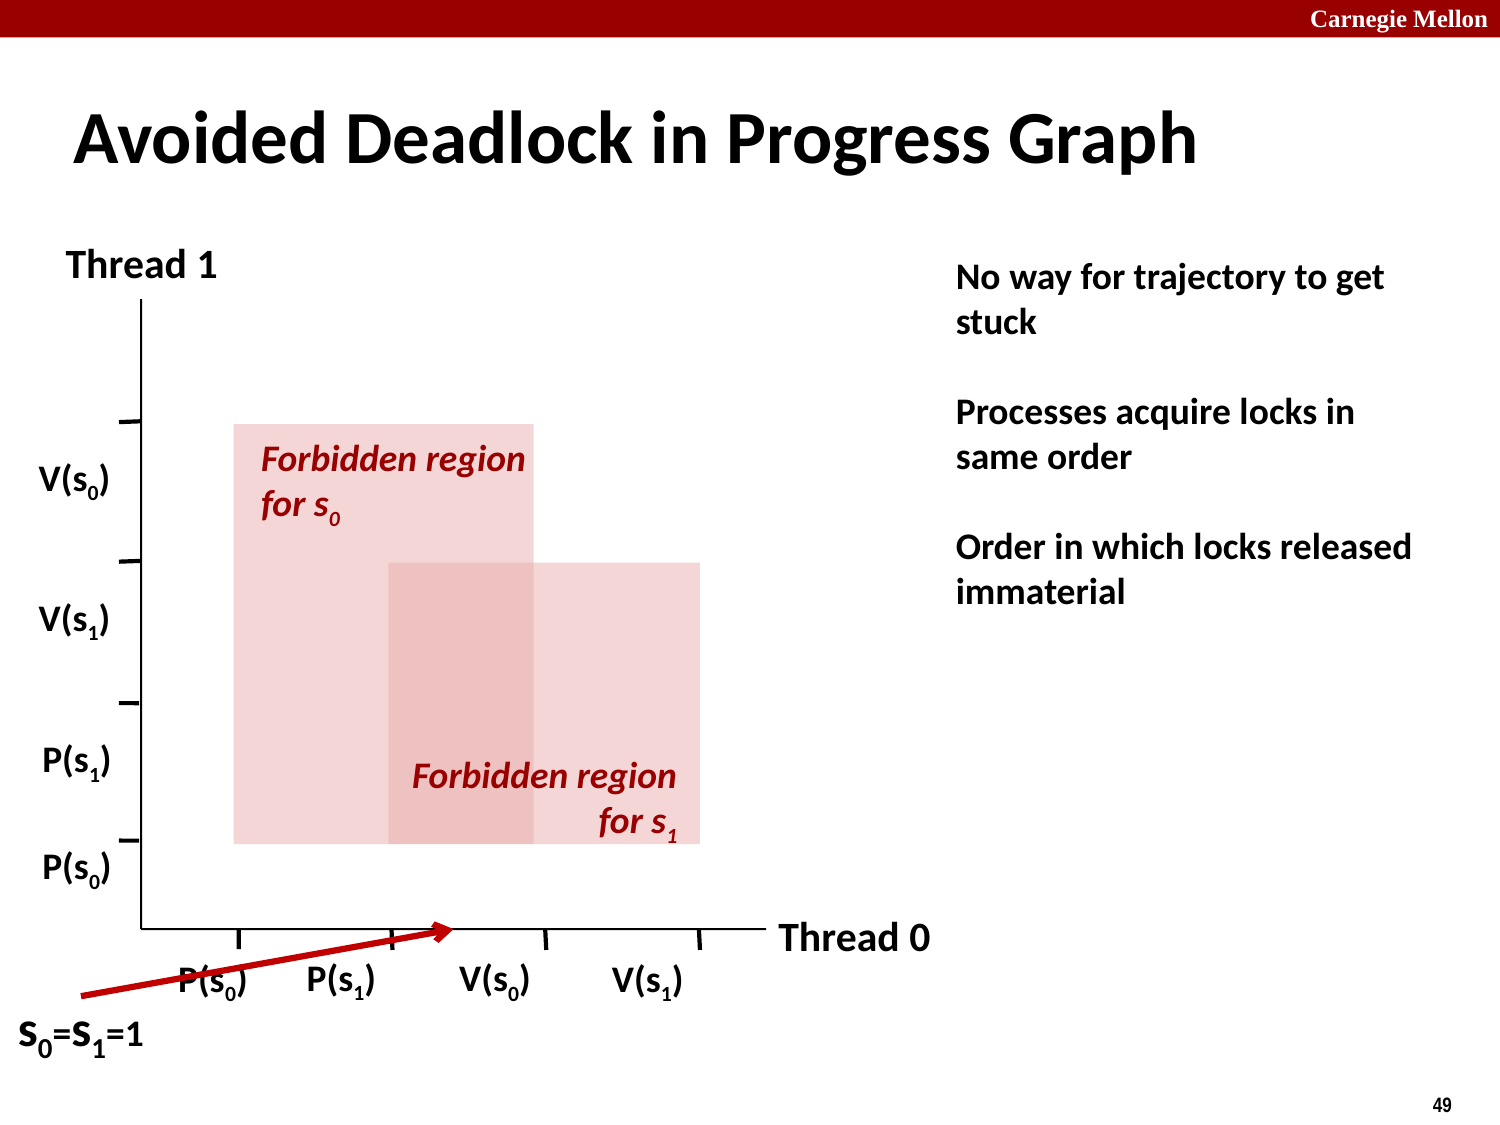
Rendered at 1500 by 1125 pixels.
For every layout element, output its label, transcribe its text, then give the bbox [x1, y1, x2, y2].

text_box Thread 1 [50, 229, 233, 294]
text_box No way for trajectory to get stuck Processes acquire locks in same order Order in which locks released immaterial [941, 252, 1451, 613]
text_box [233, 424, 534, 845]
text_box P(s0) [163, 947, 263, 978]
text_box Forbidden region for s1 [397, 743, 693, 855]
text_box s0=s1=1 [3, 996, 159, 1065]
title Avoided Deadlock in Progress Graph [58, 71, 1305, 197]
text_box P(s1) [27, 727, 127, 794]
text_box [388, 562, 700, 845]
text_box P(s0) [163, 967, 263, 1014]
text_box V(s0) [23, 446, 126, 513]
text_box P(s1) [291, 946, 392, 1013]
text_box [75, 934, 147, 995]
text_box V(s1) [597, 947, 699, 1014]
text_box V(s0) [444, 946, 549, 1013]
text_box V(s1) [23, 586, 126, 652]
text_box Forbidden region for s0 [246, 426, 542, 538]
text_box Thread 0 [763, 901, 946, 967]
text_box P(s0) [27, 834, 127, 901]
